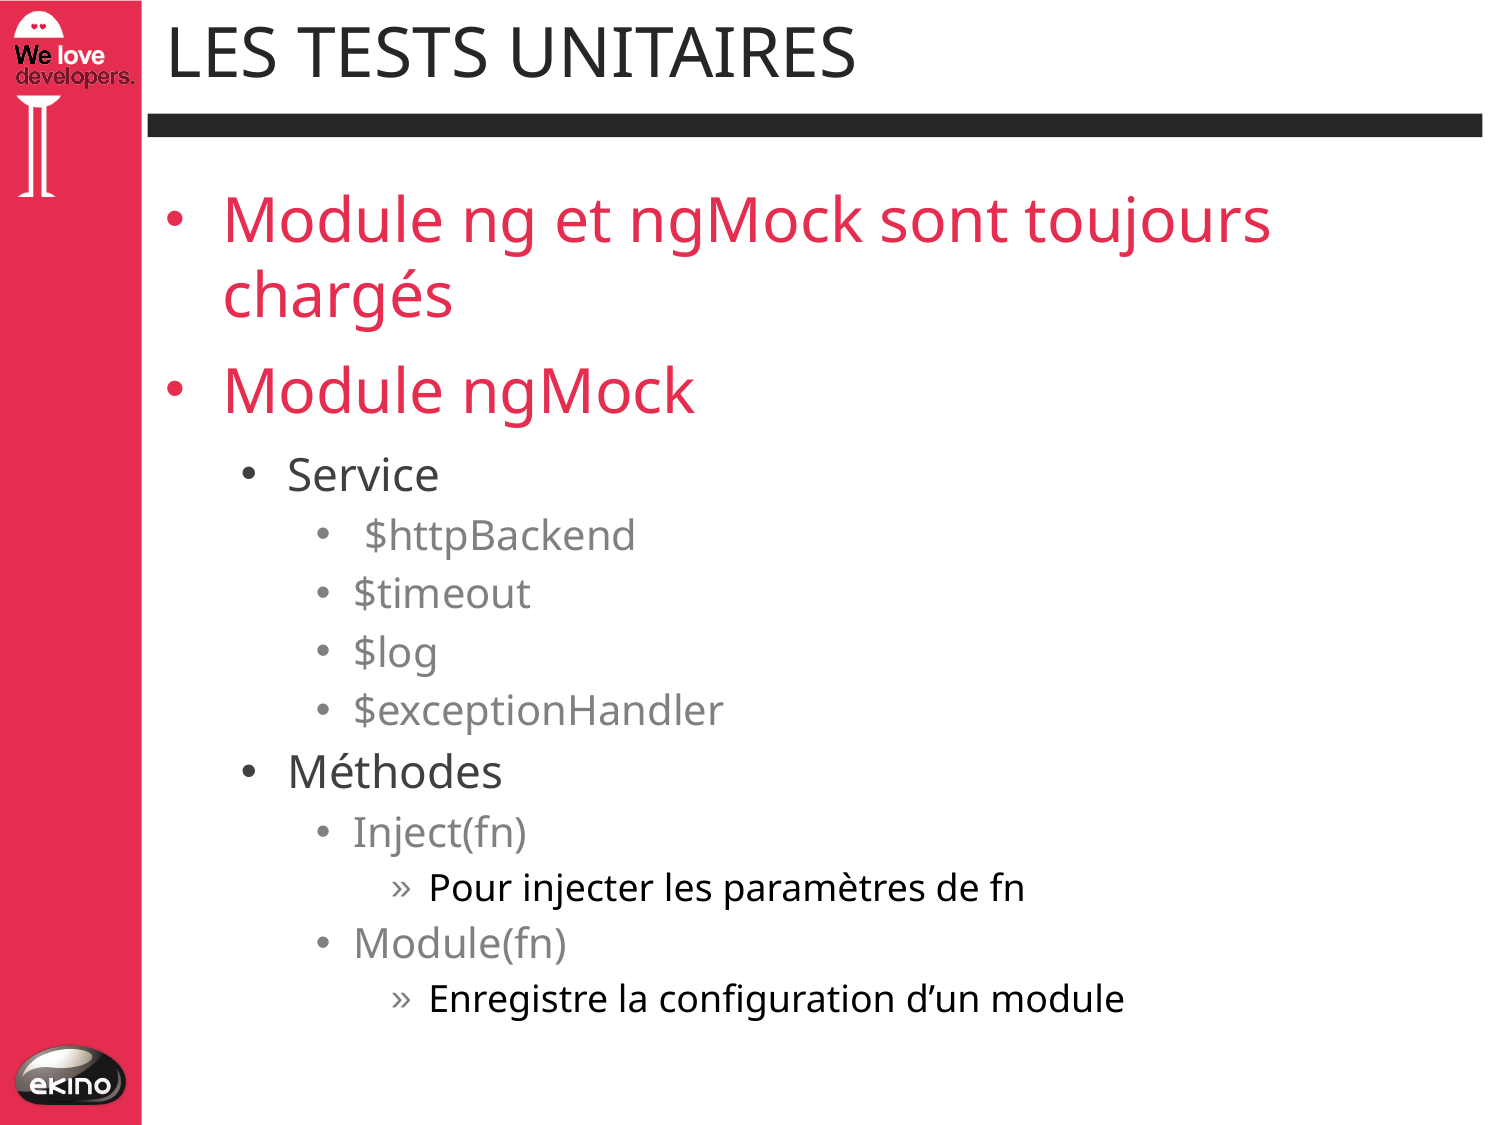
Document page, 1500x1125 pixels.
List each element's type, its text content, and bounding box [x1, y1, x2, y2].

list Module ng et ngMock sont toujours chargés Module ngMock Service $httpBackend $timeout $log $exceptionHandler Méthodes Inject(fn) Pour injecter les paramètres de fn Module(fn) Enregistre la configuration d’un module [151, 172, 1483, 1043]
picture [6, 1, 136, 197]
picture [11, 1041, 130, 1109]
title Les tests unitaires [151, 0, 1483, 99]
